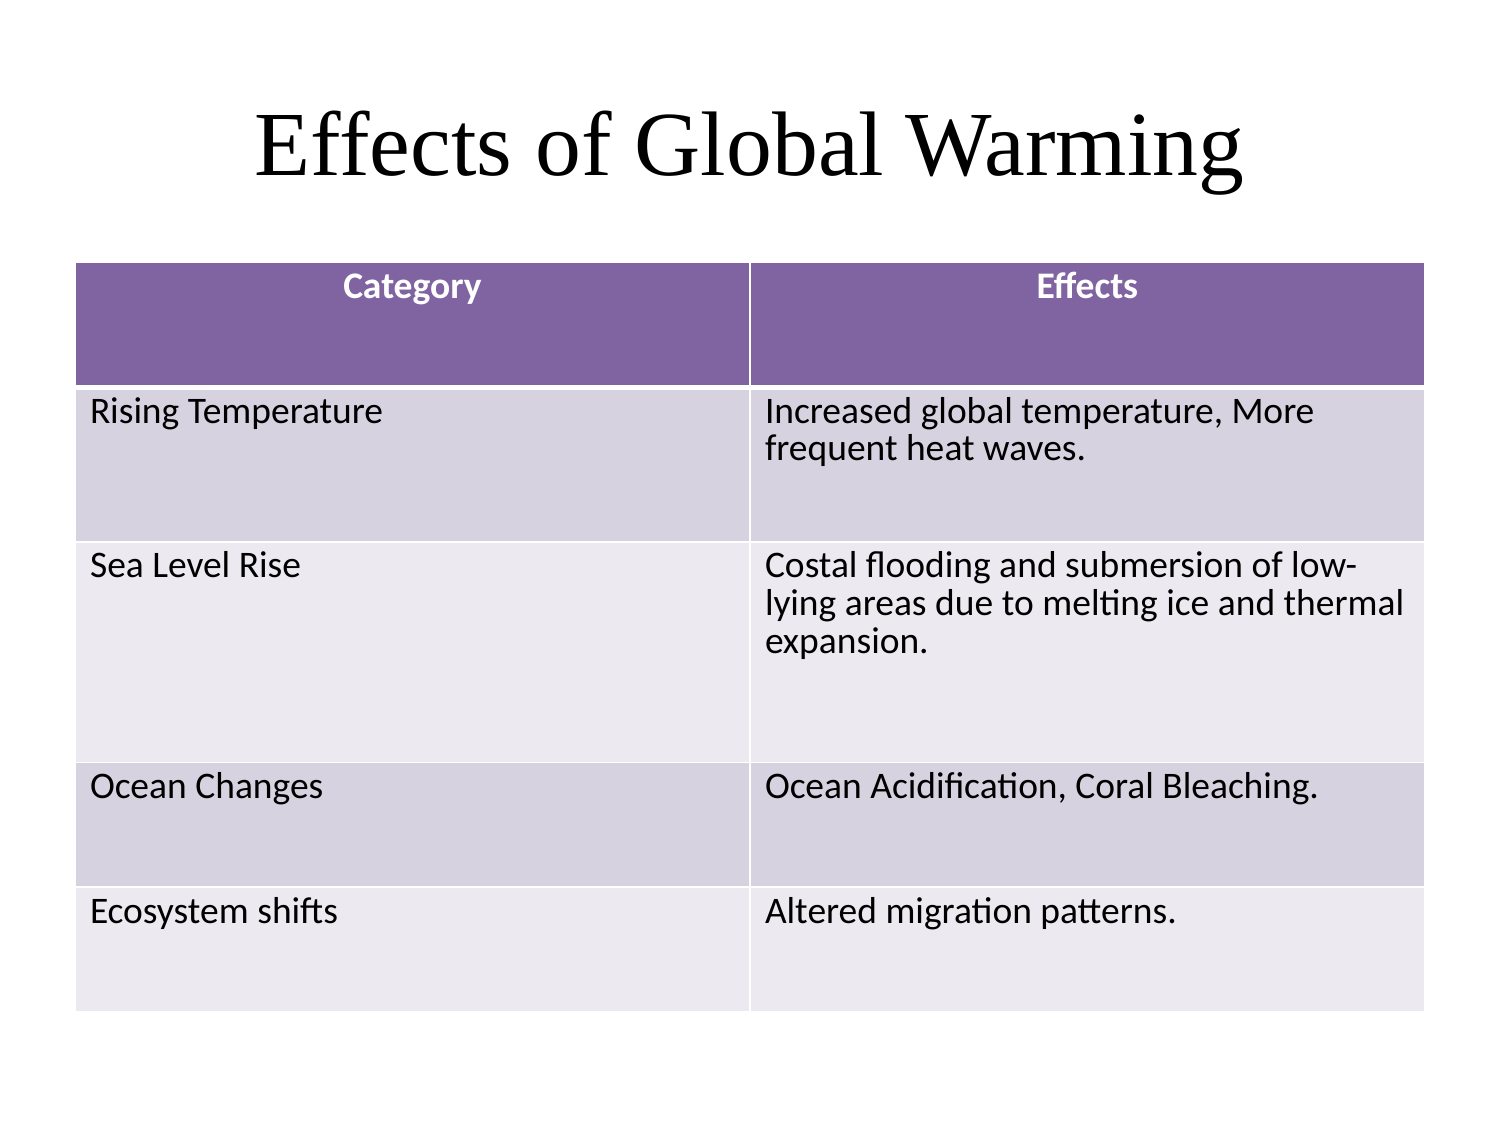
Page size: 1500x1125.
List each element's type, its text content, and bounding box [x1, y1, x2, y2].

table_header Effects [751, 263, 1424, 385]
table_cell Ecosystem shifts [76, 888, 749, 1011]
table_cell Sea Level Rise [76, 543, 749, 762]
table_cell Costal flooding and submersion of low-lying areas due to melting ice and thermal expansion. [751, 543, 1424, 762]
table_cell Ocean Acidification, Coral Bleaching. [751, 763, 1424, 886]
table_cell Altered migration patterns. [751, 888, 1424, 1011]
table_header Category [76, 263, 749, 385]
table_cell Ocean Changes [76, 763, 749, 886]
table_cell Increased global temperature, More frequent heat waves. [751, 390, 1424, 541]
title Effects of Global Warming [75, 45, 1425, 233]
table_cell Rising Temperature [76, 390, 749, 541]
